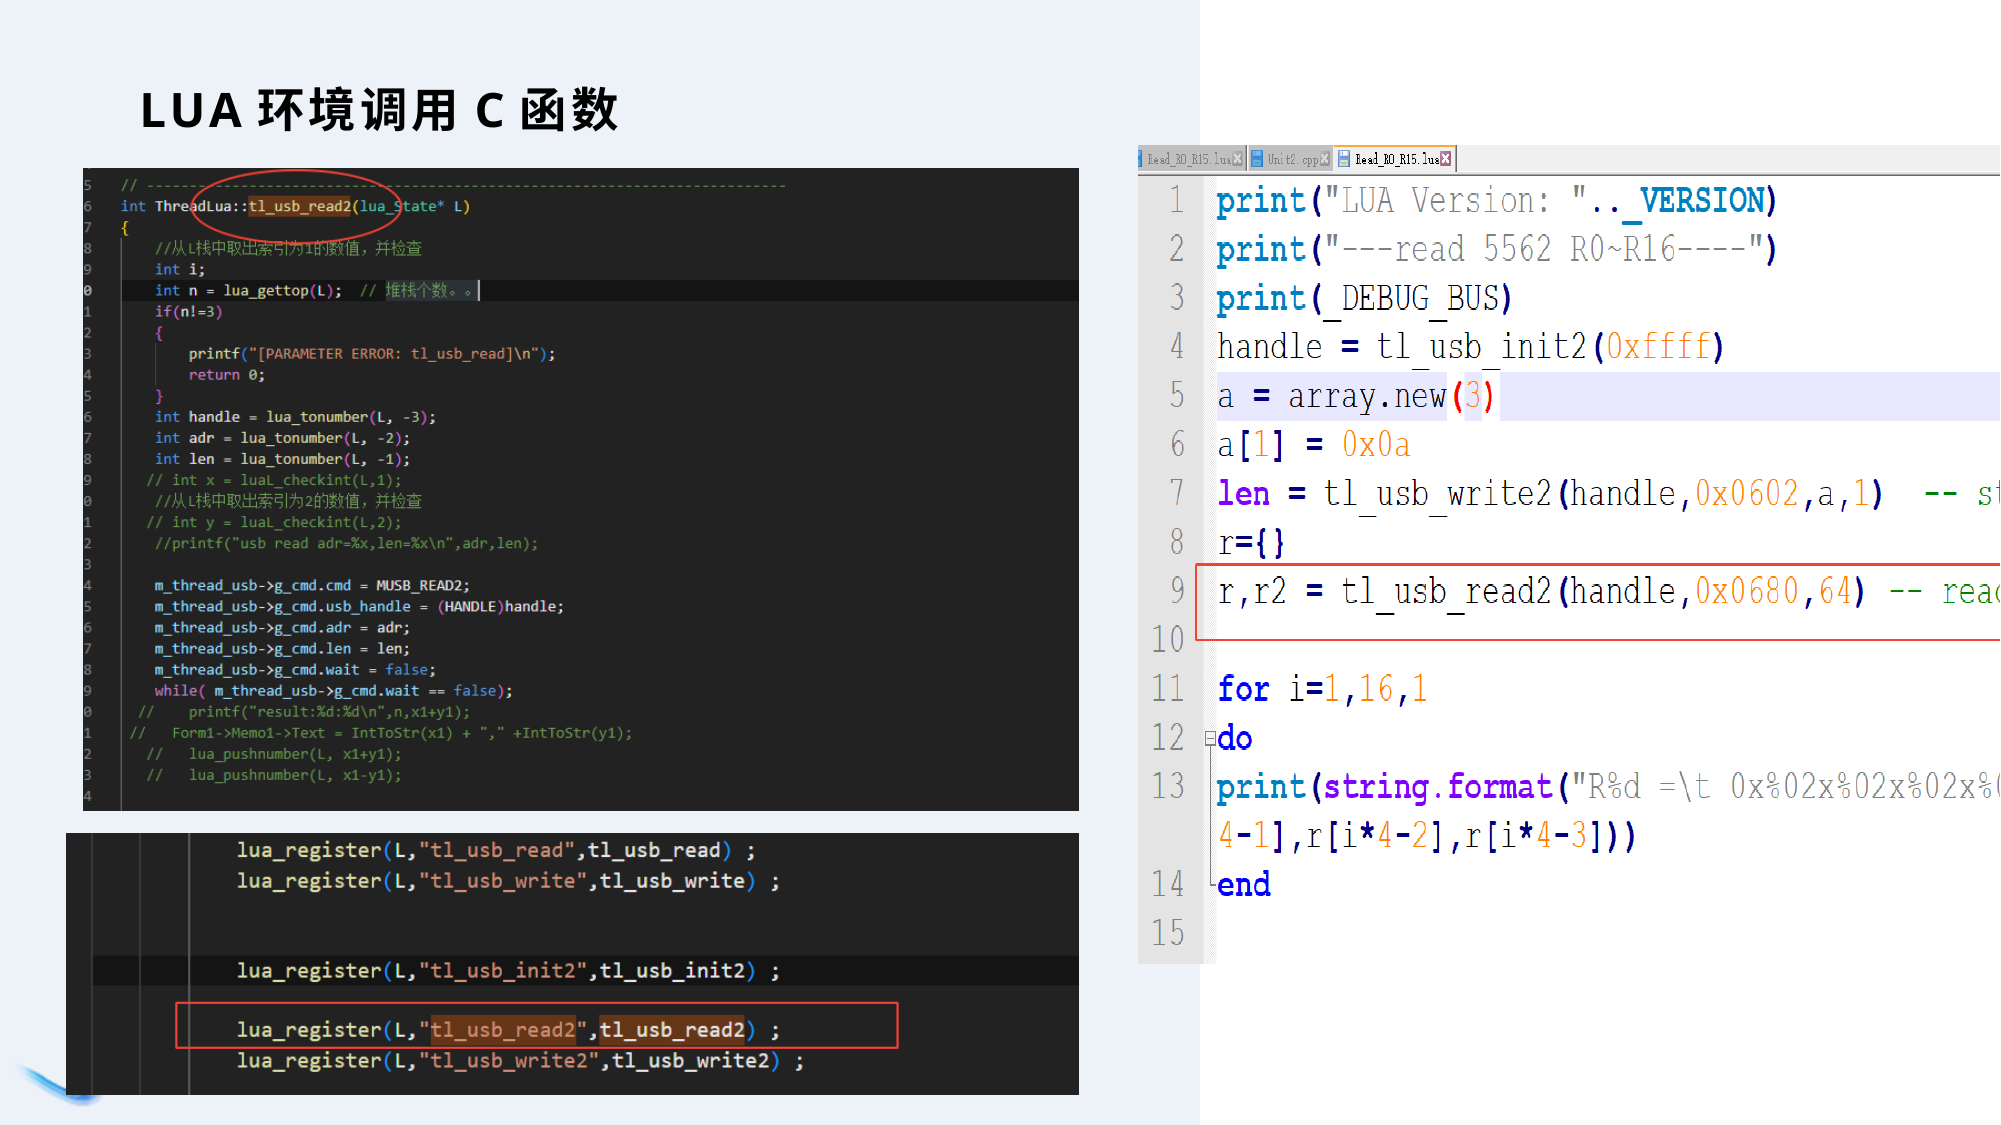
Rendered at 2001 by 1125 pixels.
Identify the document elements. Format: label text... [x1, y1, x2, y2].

picture [1138, 145, 2000, 964]
picture [83, 168, 1079, 811]
picture [0, 833, 1079, 1125]
title LUA环境调用C函数 [109, 72, 1891, 146]
